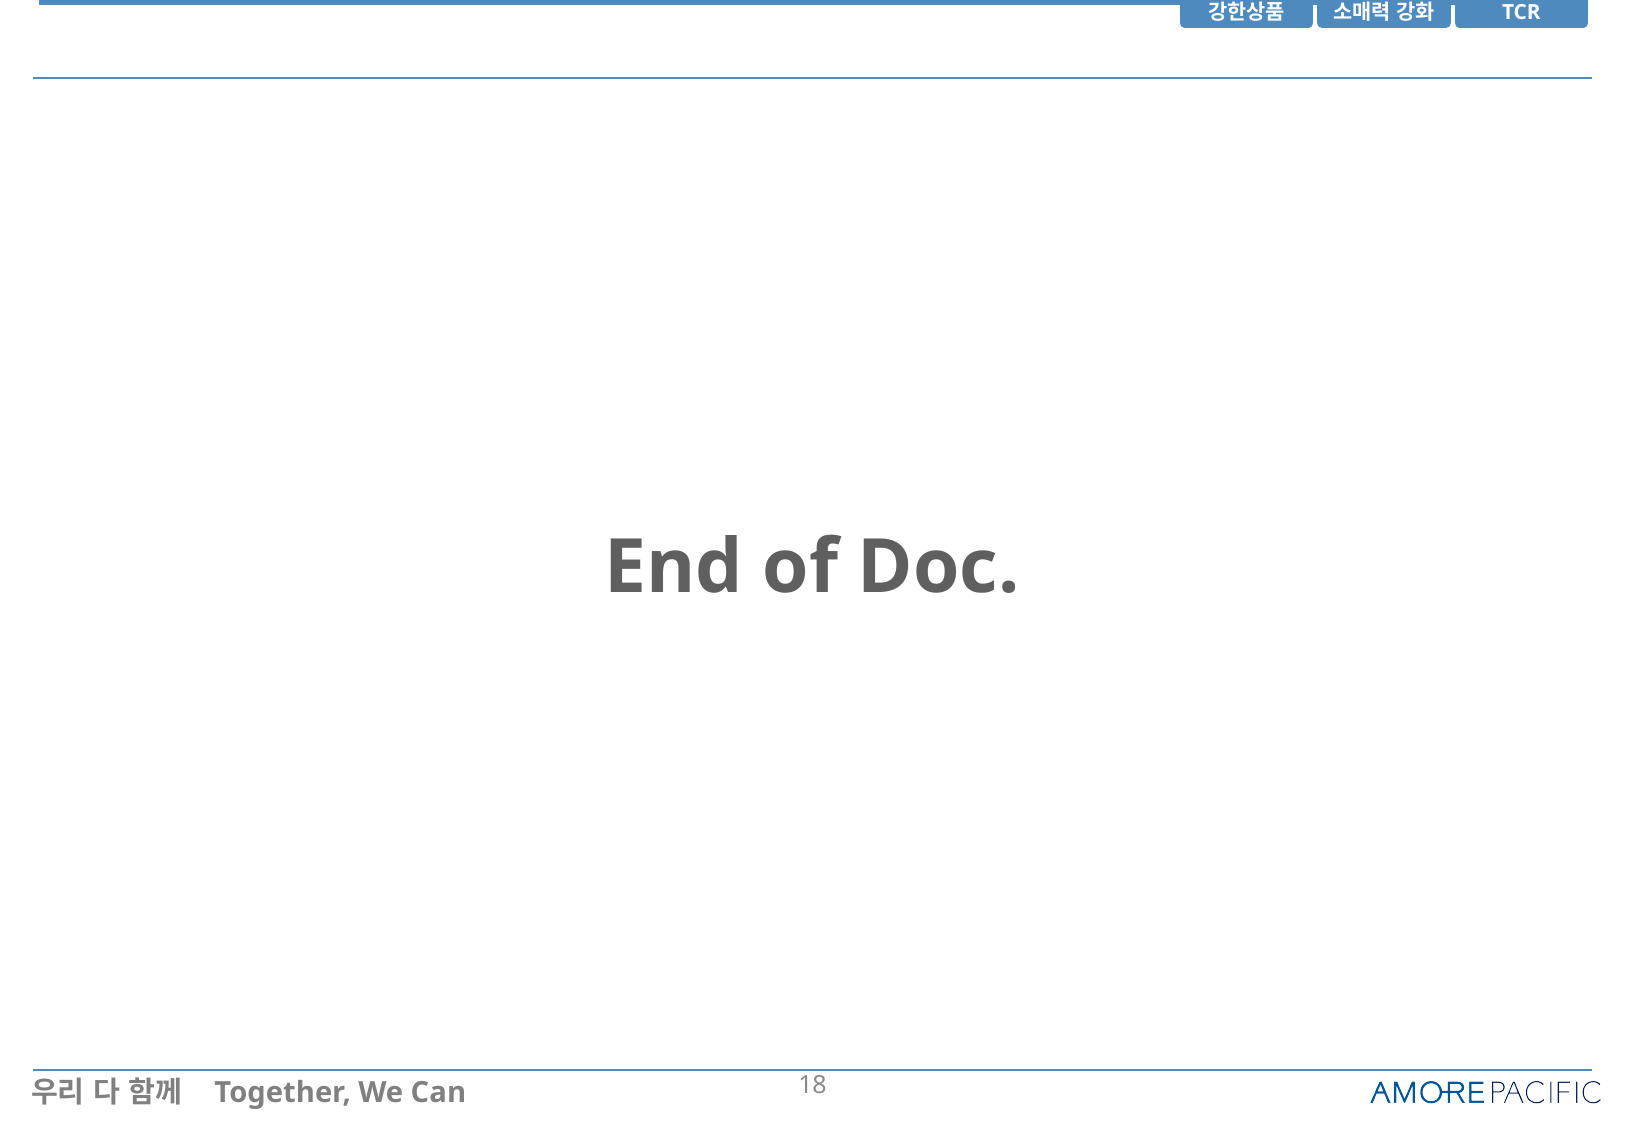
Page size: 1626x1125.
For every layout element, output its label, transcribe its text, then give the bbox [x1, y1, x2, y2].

text_box End of Doc. [590, 510, 1035, 615]
picture [1370, 1081, 1601, 1108]
slide_number 17 [761, 1070, 864, 1102]
